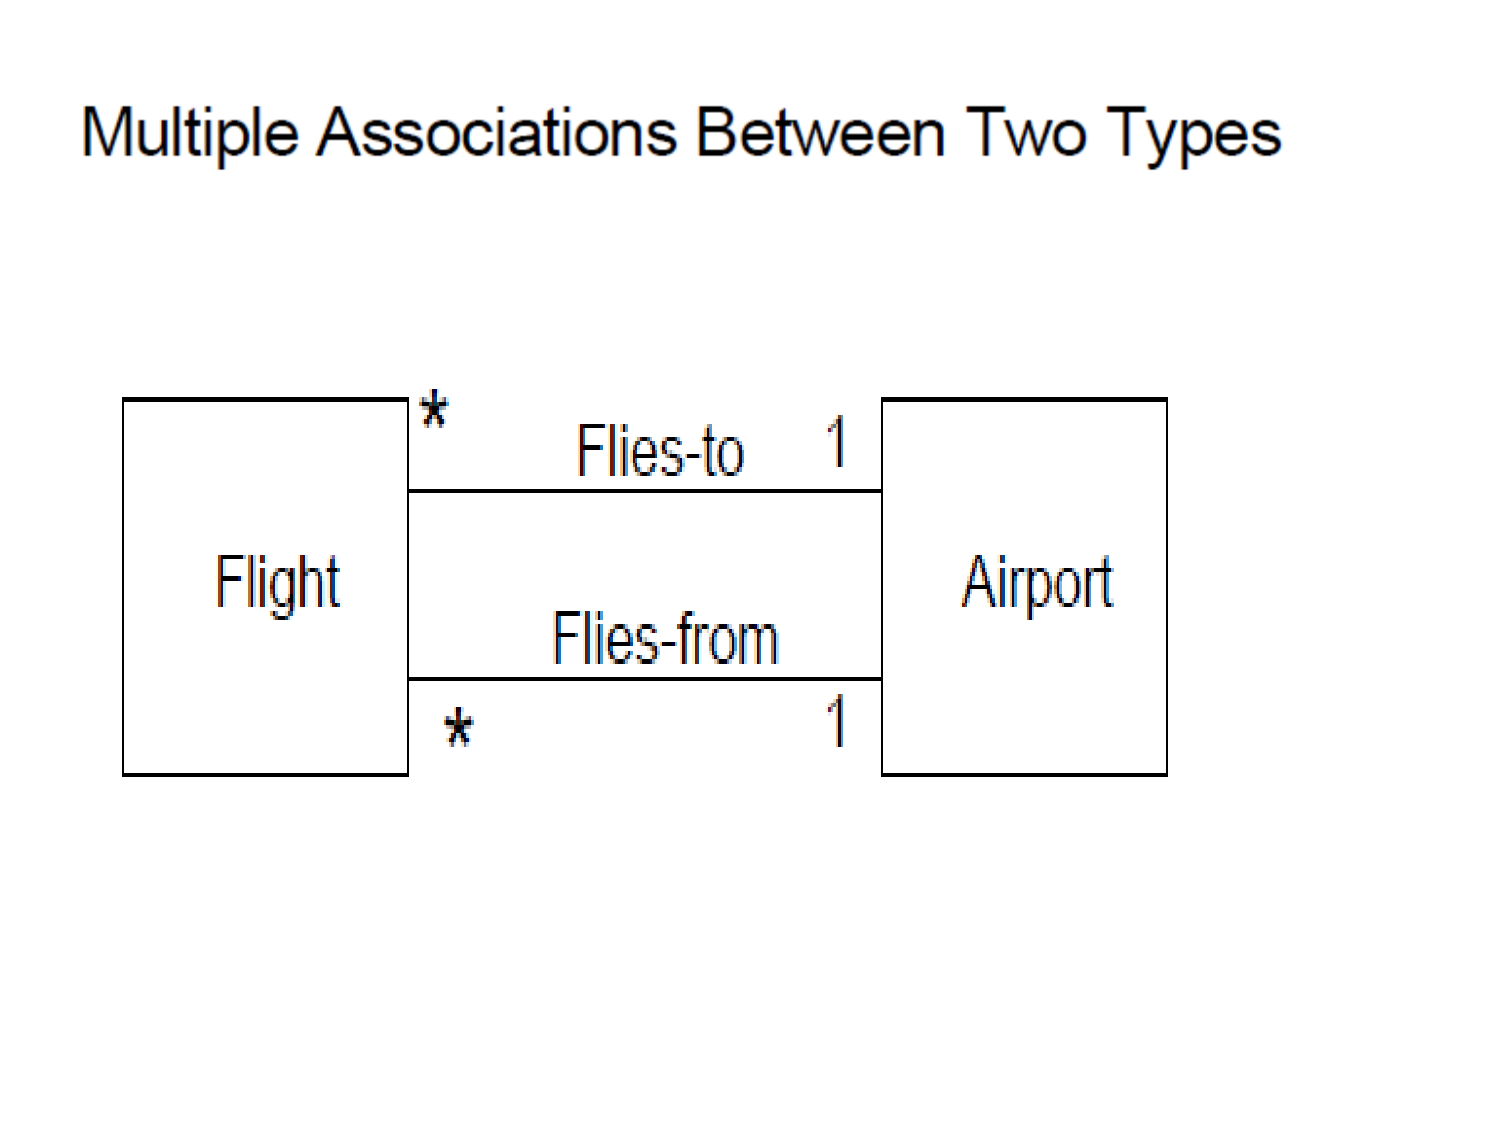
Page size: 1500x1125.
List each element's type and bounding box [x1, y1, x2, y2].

list [70, 327, 1325, 962]
picture [81, 81, 1290, 178]
